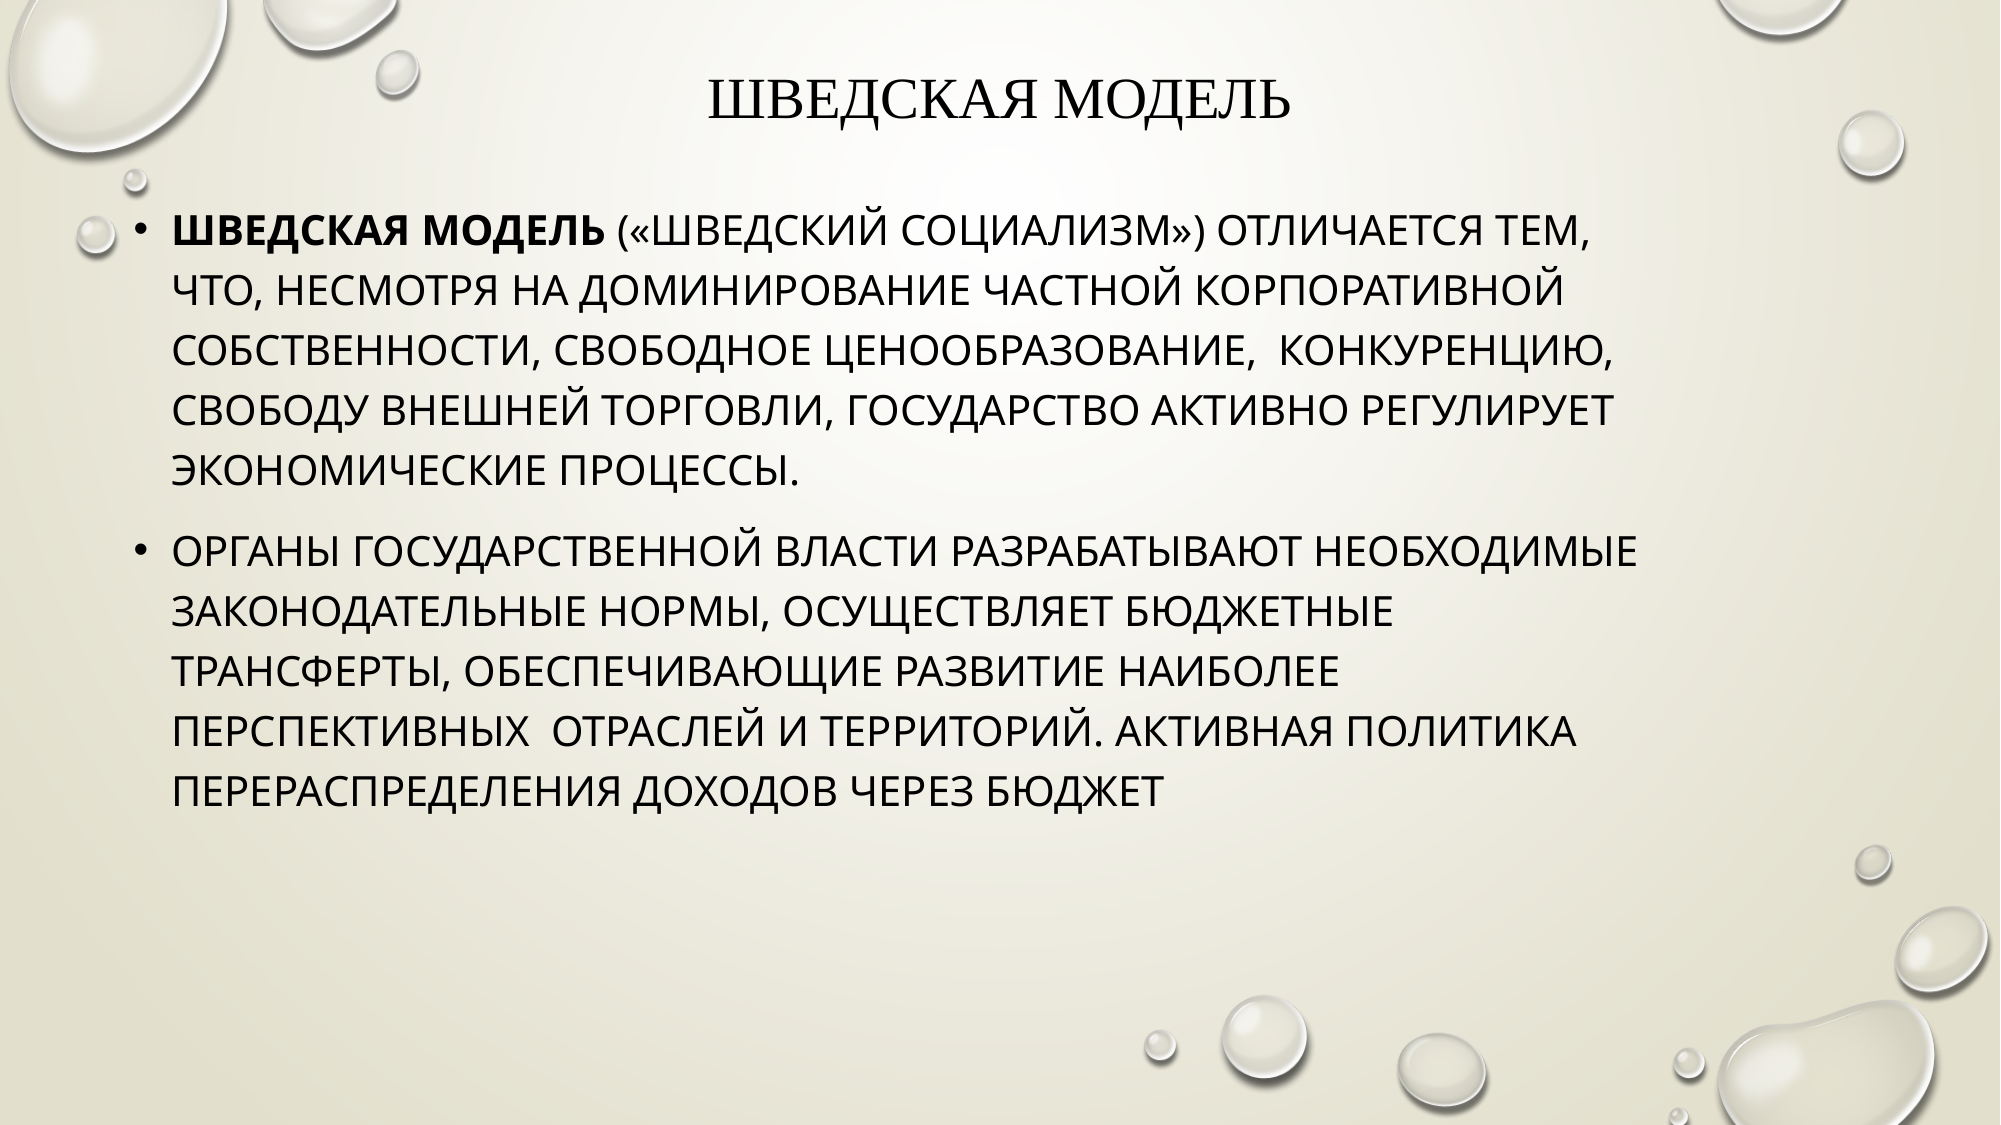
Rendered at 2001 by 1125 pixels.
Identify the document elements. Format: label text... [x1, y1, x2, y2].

picture [0, 0, 2000, 1125]
list Шведская модель («шведский социализм») отличается тем, что, несмотря на доминирование частной корпоративной собственности, свободное ценообразование, конкуренцию, свободу внешней торговли, государство активно регулирует экономические процессы. Органы государственной власти разрабатывают необходимые законодательные нормы, осуществляет бюджетные трансферты, обеспечивающие развитие наиболее перспективных отраслей и территорий. Активная политика перераспределения доходов через бюджет [118, 185, 1697, 1005]
title Шведская модель [137, 59, 1863, 139]
